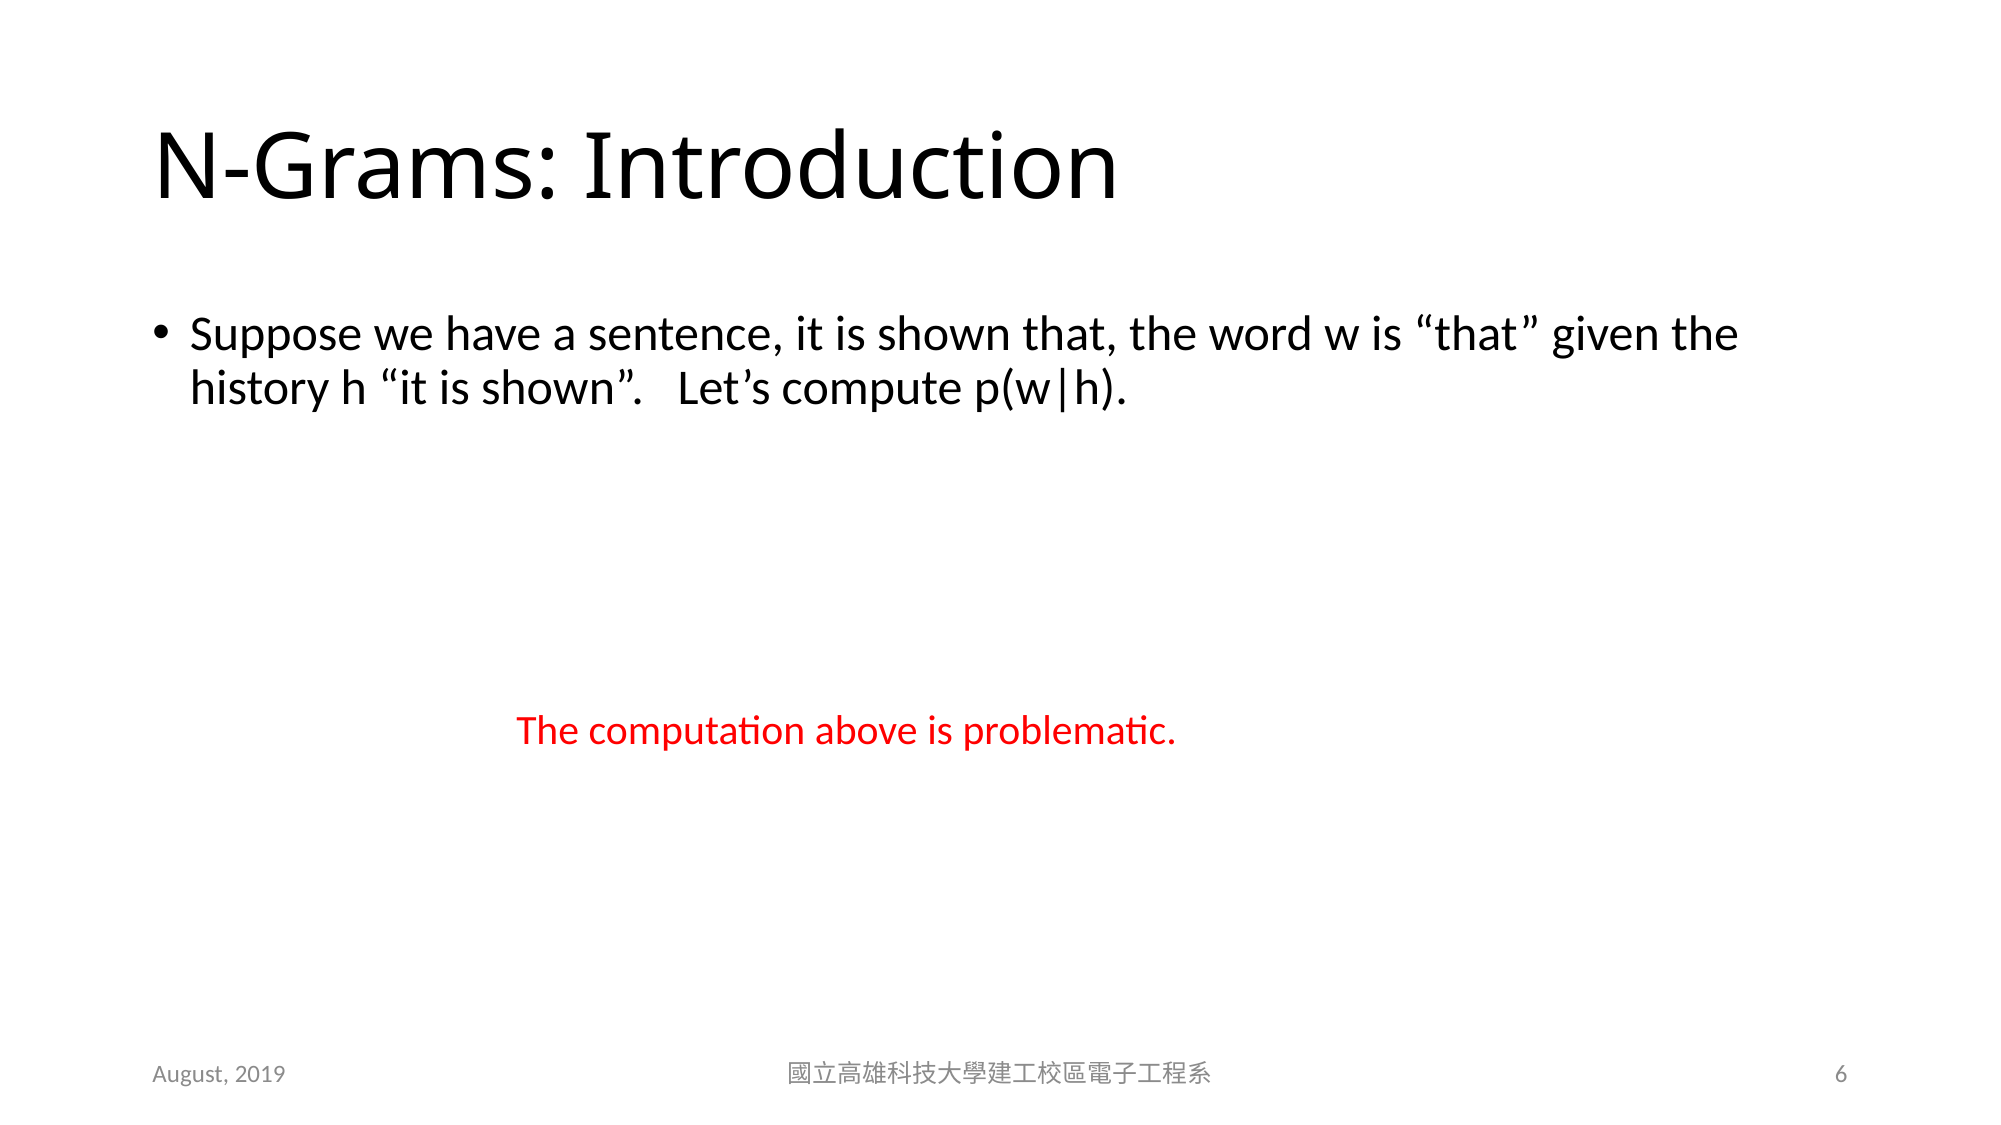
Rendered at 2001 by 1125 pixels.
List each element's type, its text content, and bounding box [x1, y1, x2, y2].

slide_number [137, 1042, 588, 1103]
text_box The computation above is problematic. [416, 625, 1277, 830]
title N-Grams: Introduction [137, 59, 1863, 278]
slide_number 6 [1412, 1042, 1863, 1103]
footer 國立高雄科技大學建工校區電子工程系 [662, 1042, 1338, 1103]
